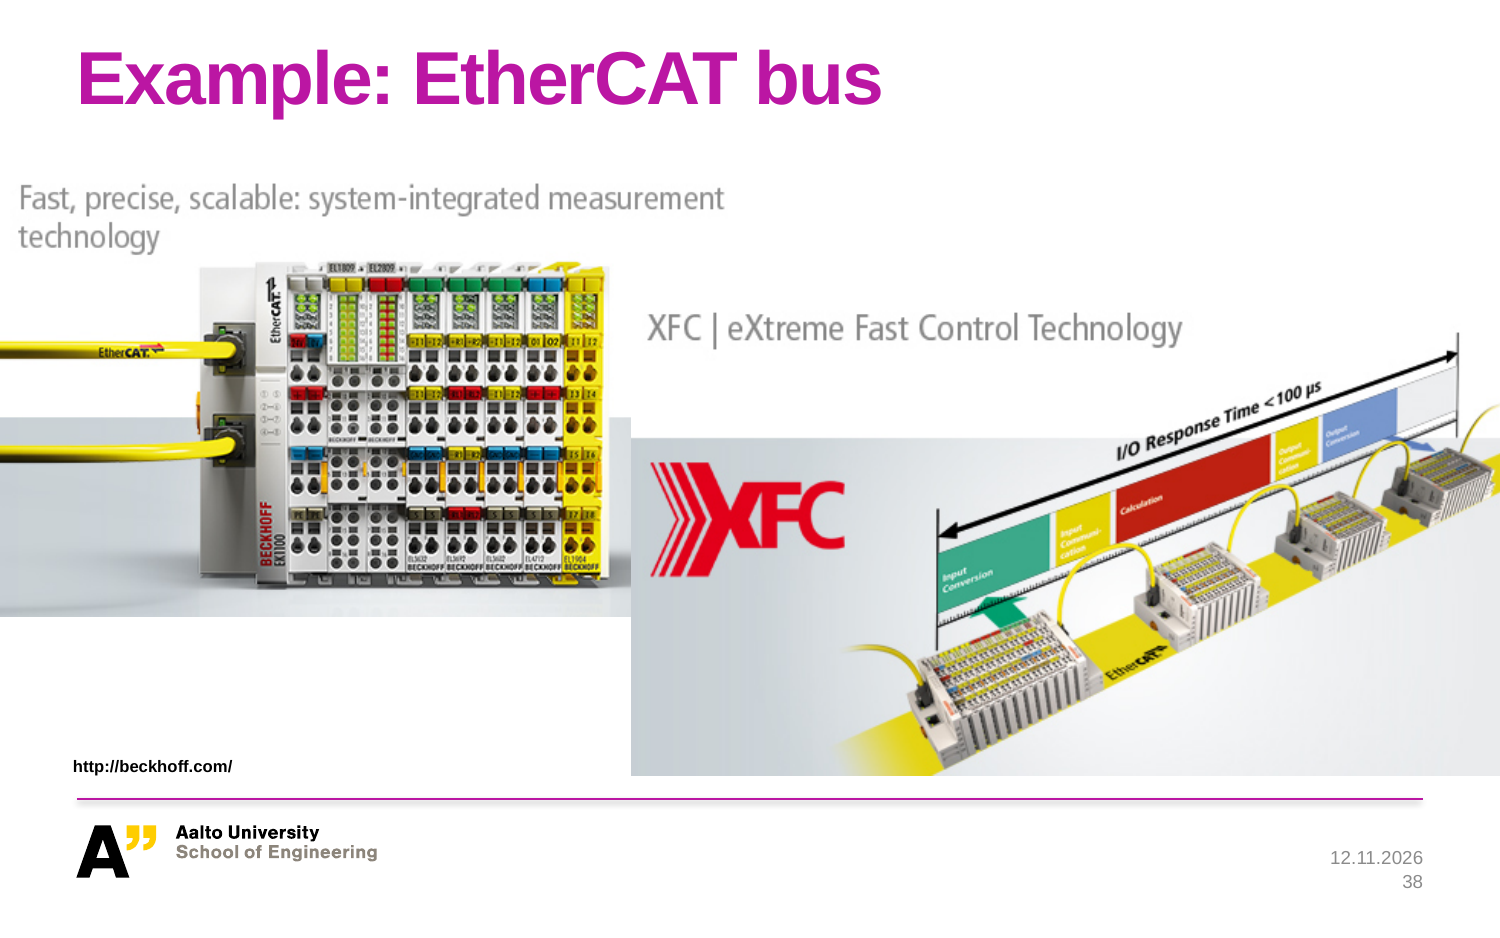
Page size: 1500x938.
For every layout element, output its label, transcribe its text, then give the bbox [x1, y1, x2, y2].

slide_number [829, 844, 1424, 870]
picture [0, 161, 1500, 777]
slide_number 38 [829, 870, 1424, 893]
title Example: EtherCAT bus [76, 43, 1424, 207]
text_box http://beckhoff.com/ [72, 755, 310, 776]
